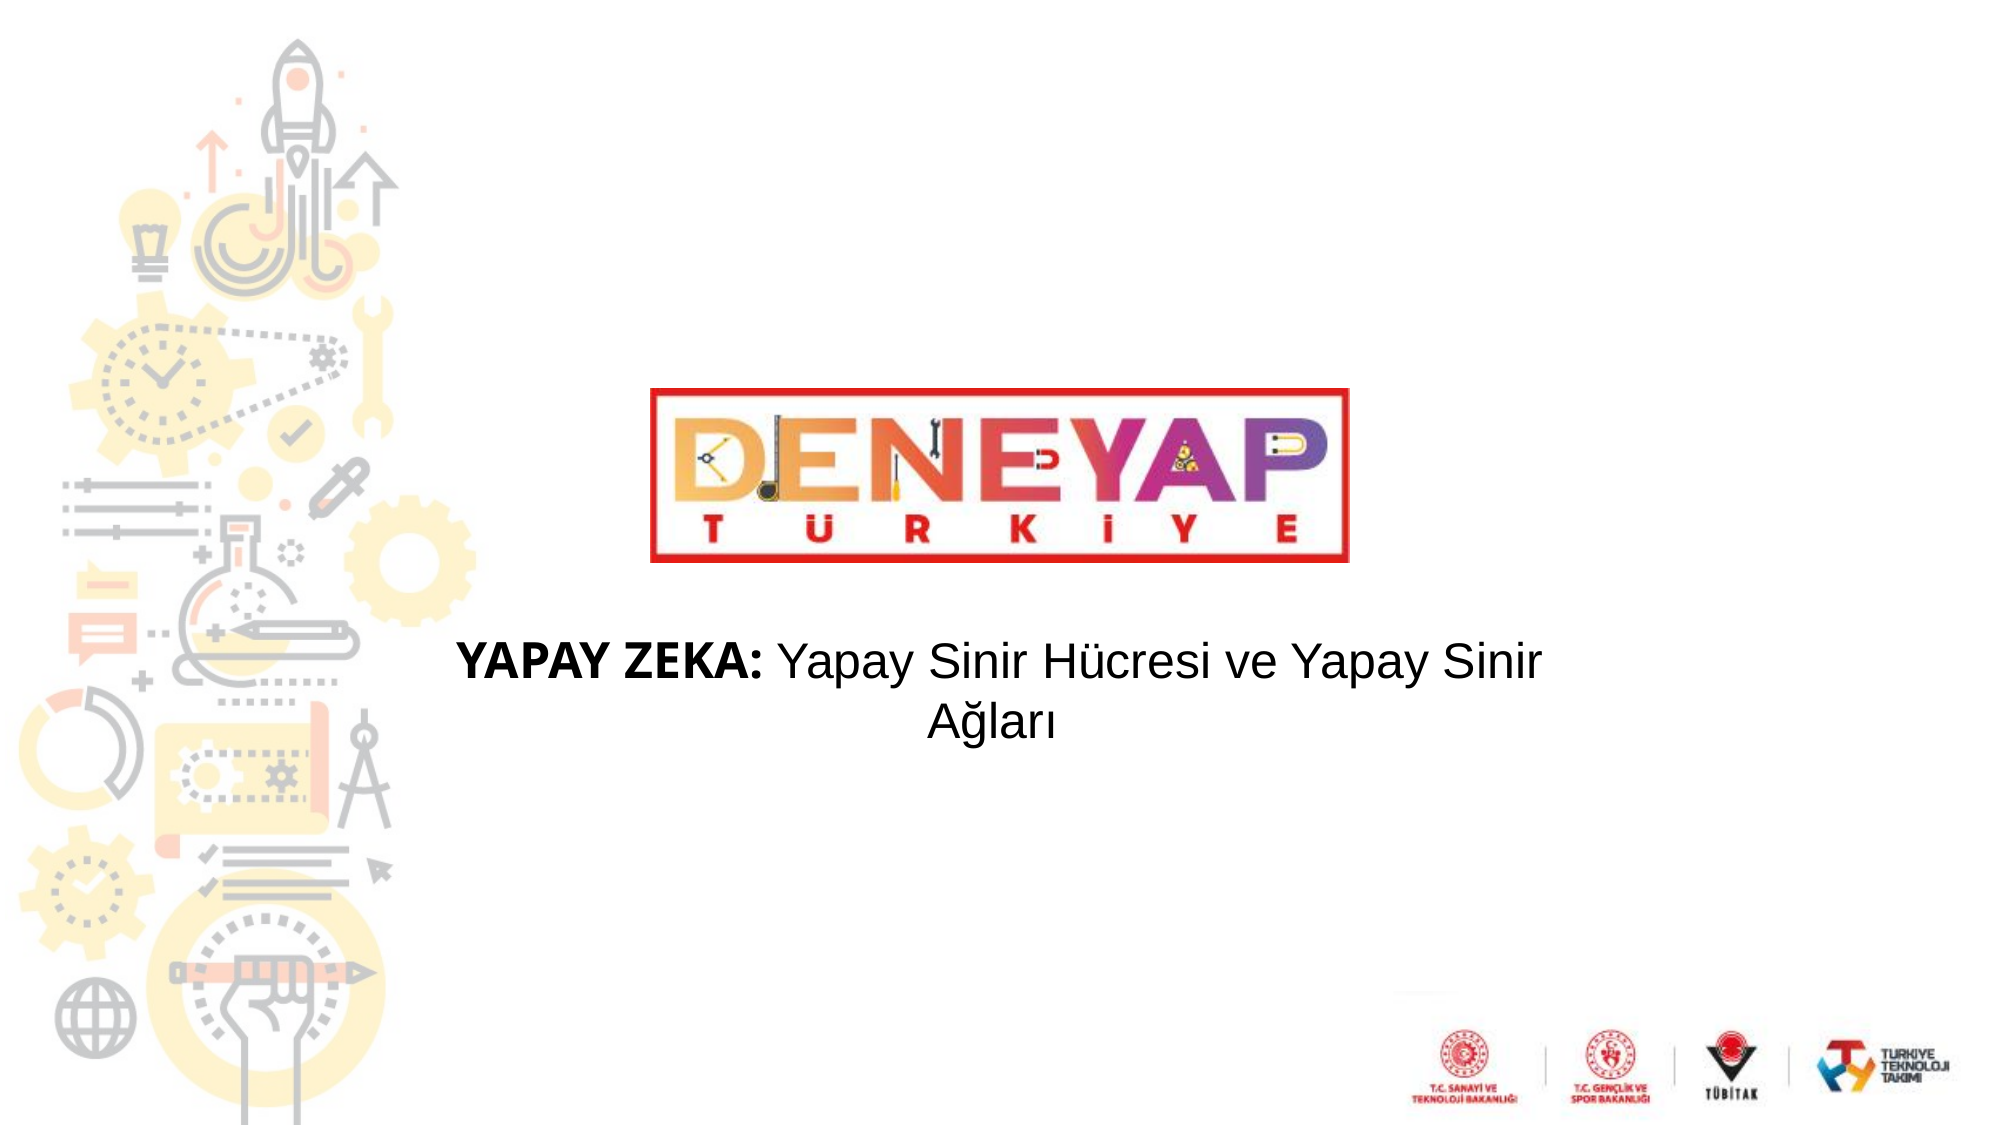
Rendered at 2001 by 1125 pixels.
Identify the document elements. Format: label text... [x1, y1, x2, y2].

text_box YAPAY ZEKA: Yapay Sinir Hücresi ve Yapay Sinir Ağları [494, 621, 1570, 757]
picture [1381, 991, 1972, 1125]
picture [649, 387, 1351, 563]
picture [4, 0, 489, 1125]
